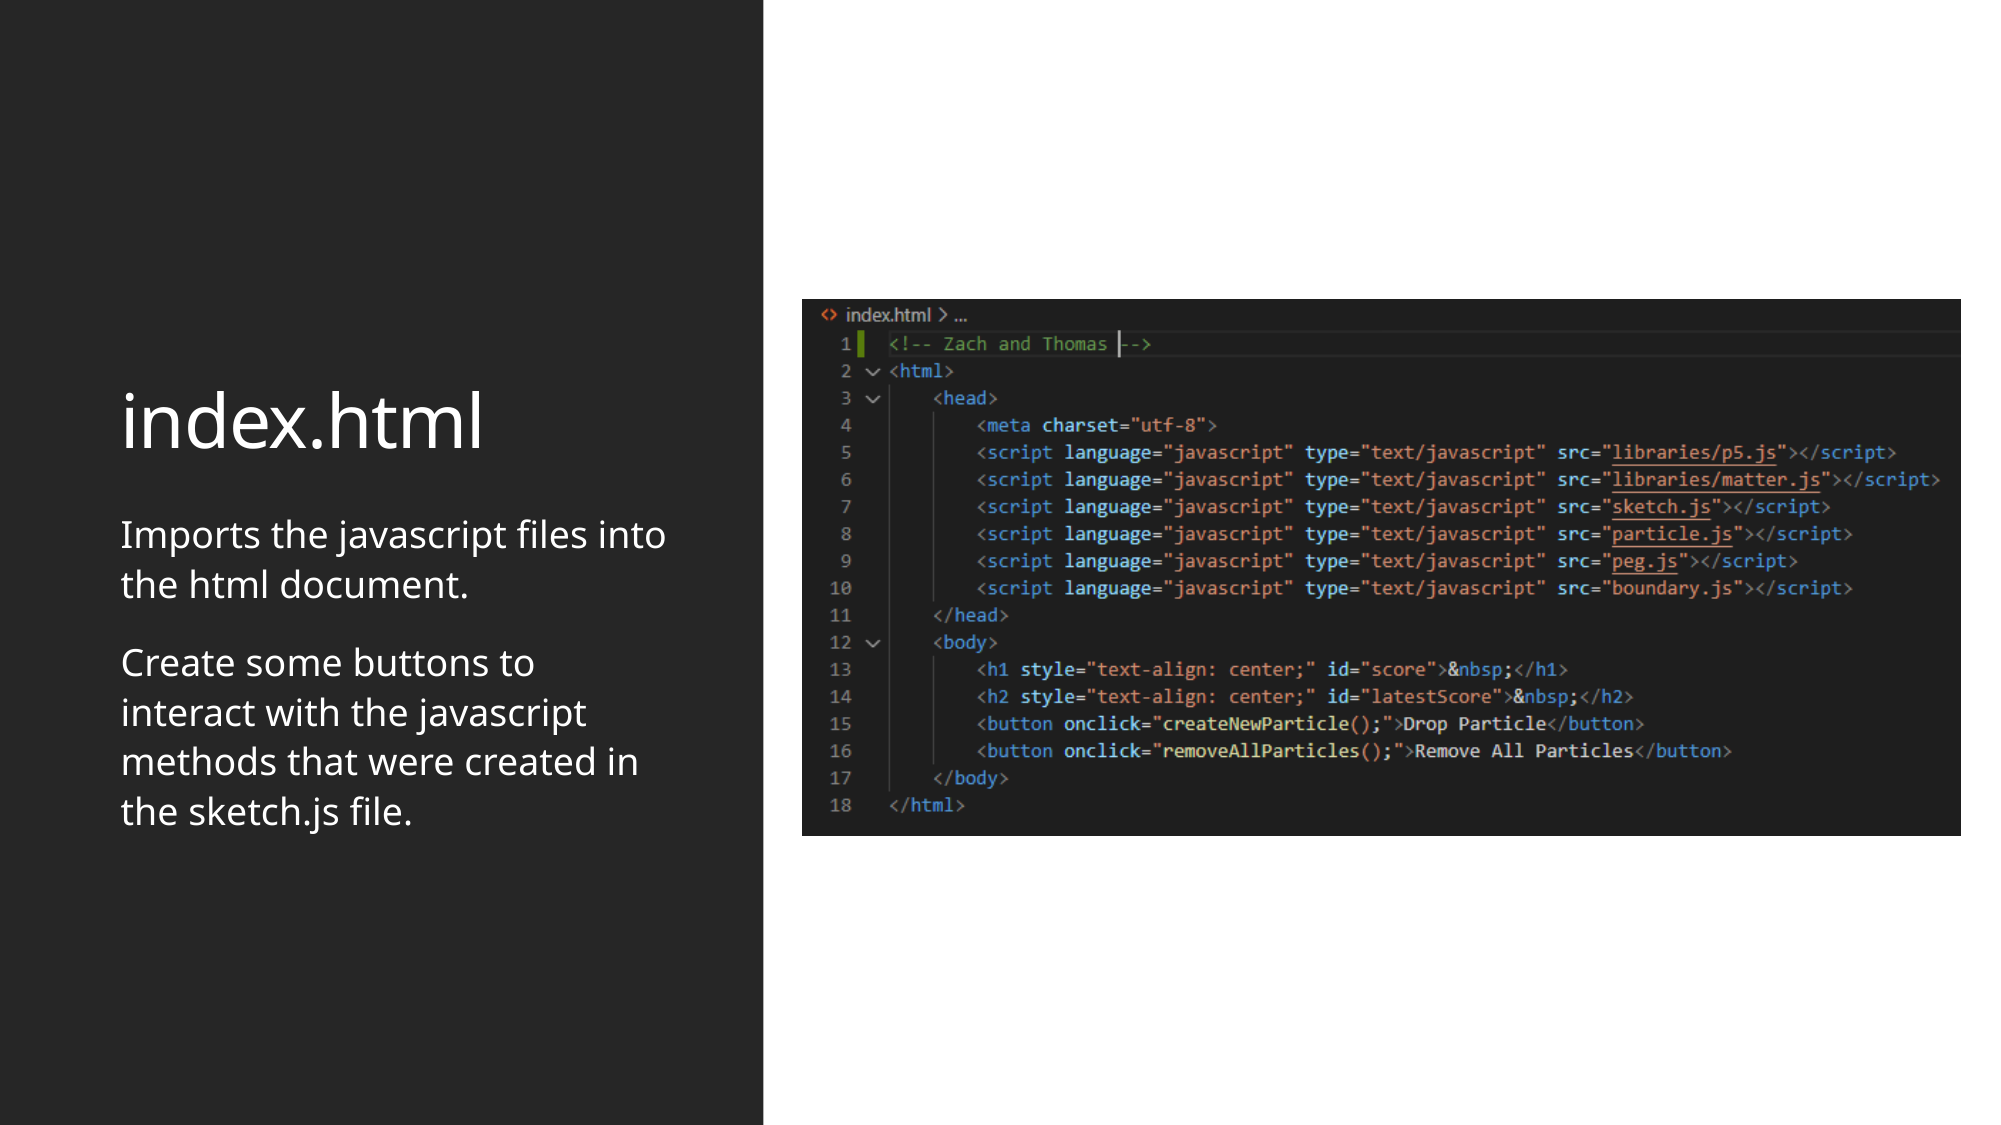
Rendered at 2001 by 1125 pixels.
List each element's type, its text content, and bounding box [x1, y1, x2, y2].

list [801, 299, 1962, 836]
title index.html [105, 128, 683, 473]
list Imports the javascript files into the html document. Create some buttons to interact with the javascript methods that were created in the sketch.js file. [105, 499, 683, 1002]
